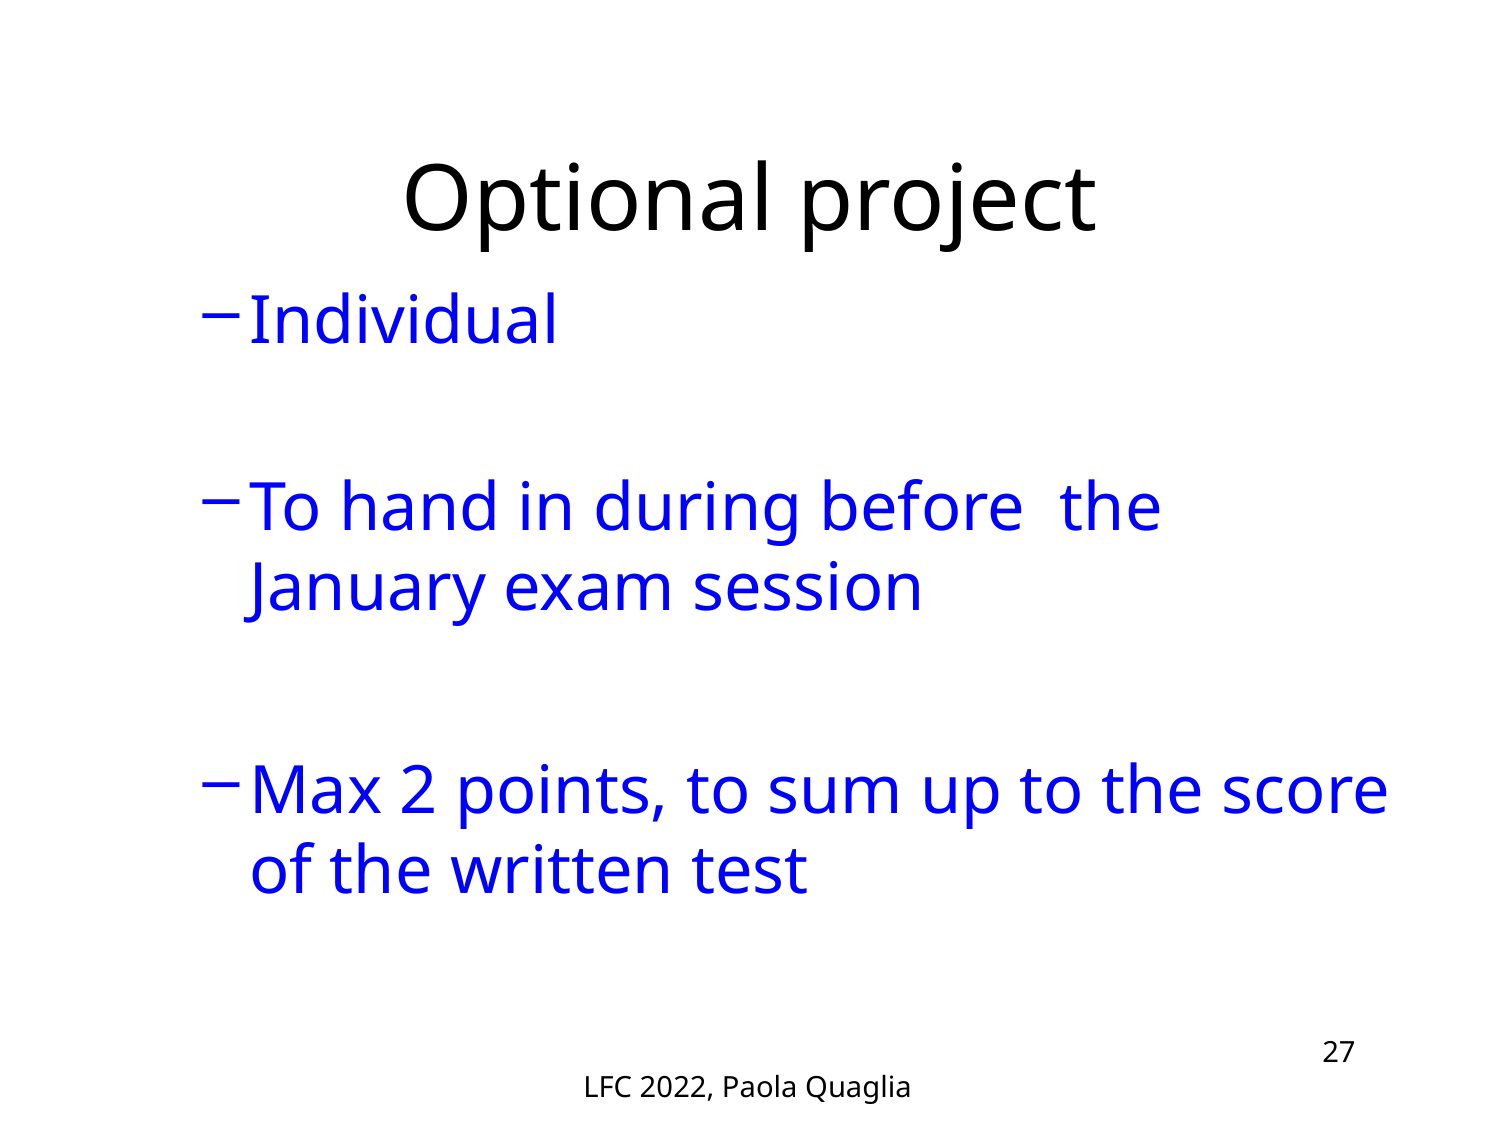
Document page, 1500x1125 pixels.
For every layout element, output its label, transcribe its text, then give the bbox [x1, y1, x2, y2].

list Individual To hand in during before the January exam session Max 2 points, to sum up to the score of the written test [112, 269, 1432, 1073]
title Optional project [112, 99, 1388, 269]
footer LFC 2022, Paola Quaglia [510, 1025, 986, 1102]
slide_number 27 [1058, 1025, 1372, 1102]
